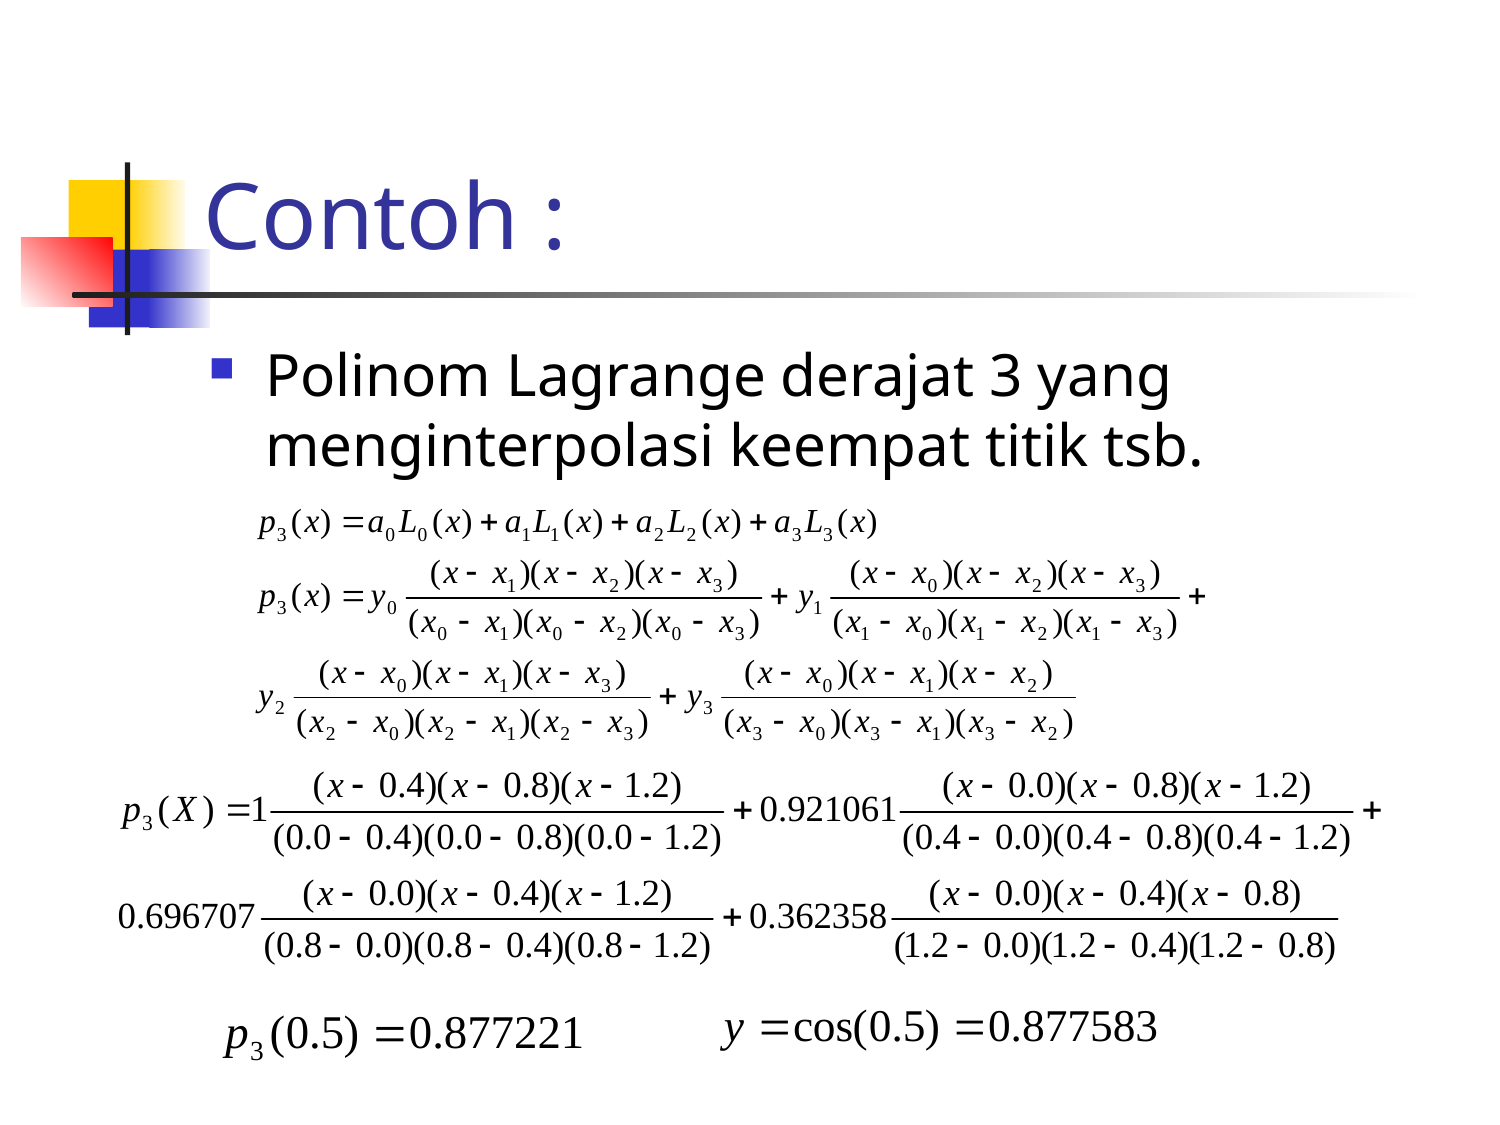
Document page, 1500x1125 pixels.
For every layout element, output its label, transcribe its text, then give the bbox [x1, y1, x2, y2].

list Polinom Lagrange derajat 3 yang menginterpolasi keempat titik tsb. [193, 492, 1450, 1006]
list Polinom Lagrange derajat 3 yang menginterpolasi keempat titik tsb. [193, 331, 1450, 491]
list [249, 499, 1213, 750]
title Contoh : [188, 35, 1468, 275]
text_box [712, 999, 1163, 1061]
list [212, 1001, 588, 1073]
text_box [112, 762, 1388, 973]
